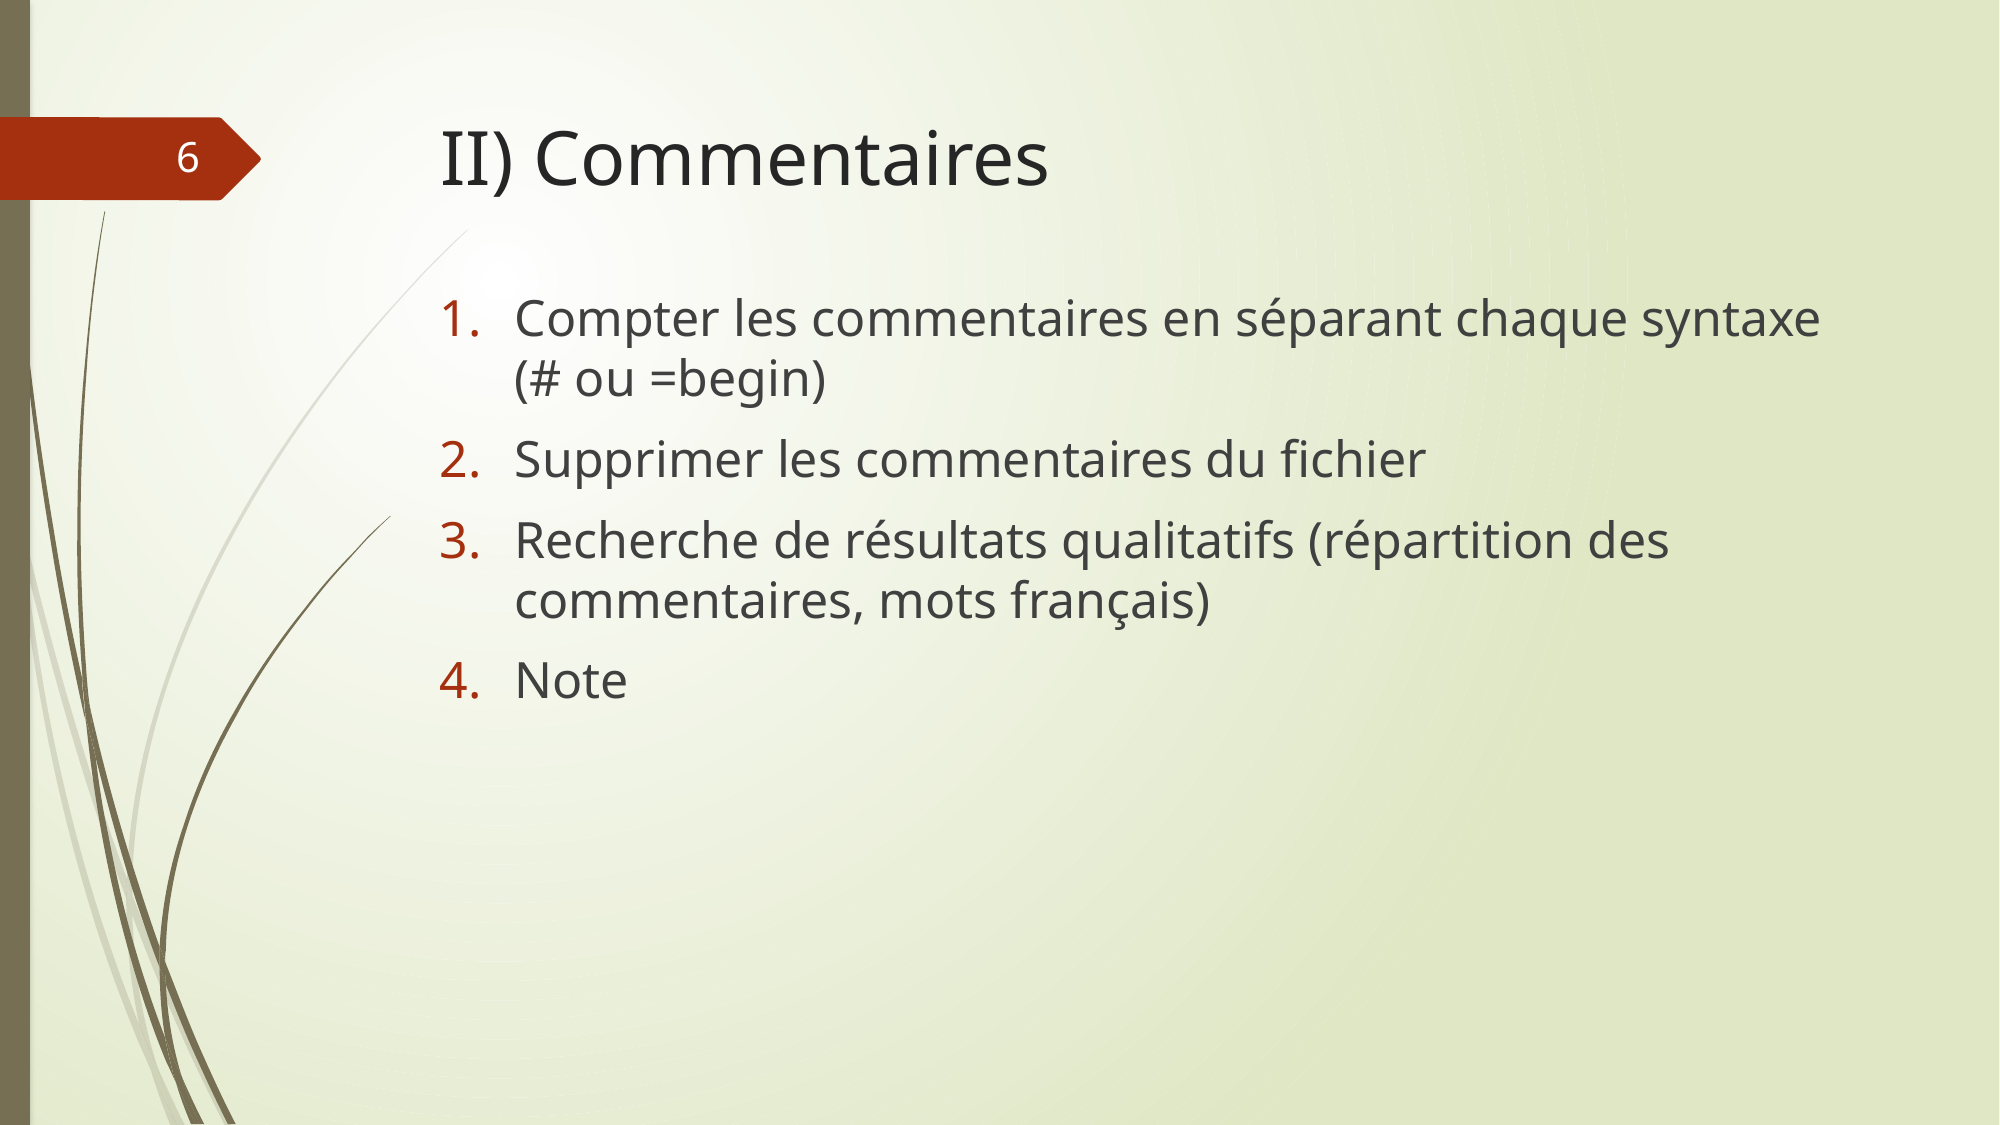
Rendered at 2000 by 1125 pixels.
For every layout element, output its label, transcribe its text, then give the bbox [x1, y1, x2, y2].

list Compter les commentaires en séparant chaque syntaxe (# ou =begin) Supprimer les commentaires du fichier Recherche de résultats qualitatifs (répartition des commentaires, mots français) Note [424, 278, 1887, 1059]
title II) Commentaires [425, 102, 1887, 278]
slide_number 6 [87, 129, 216, 190]
